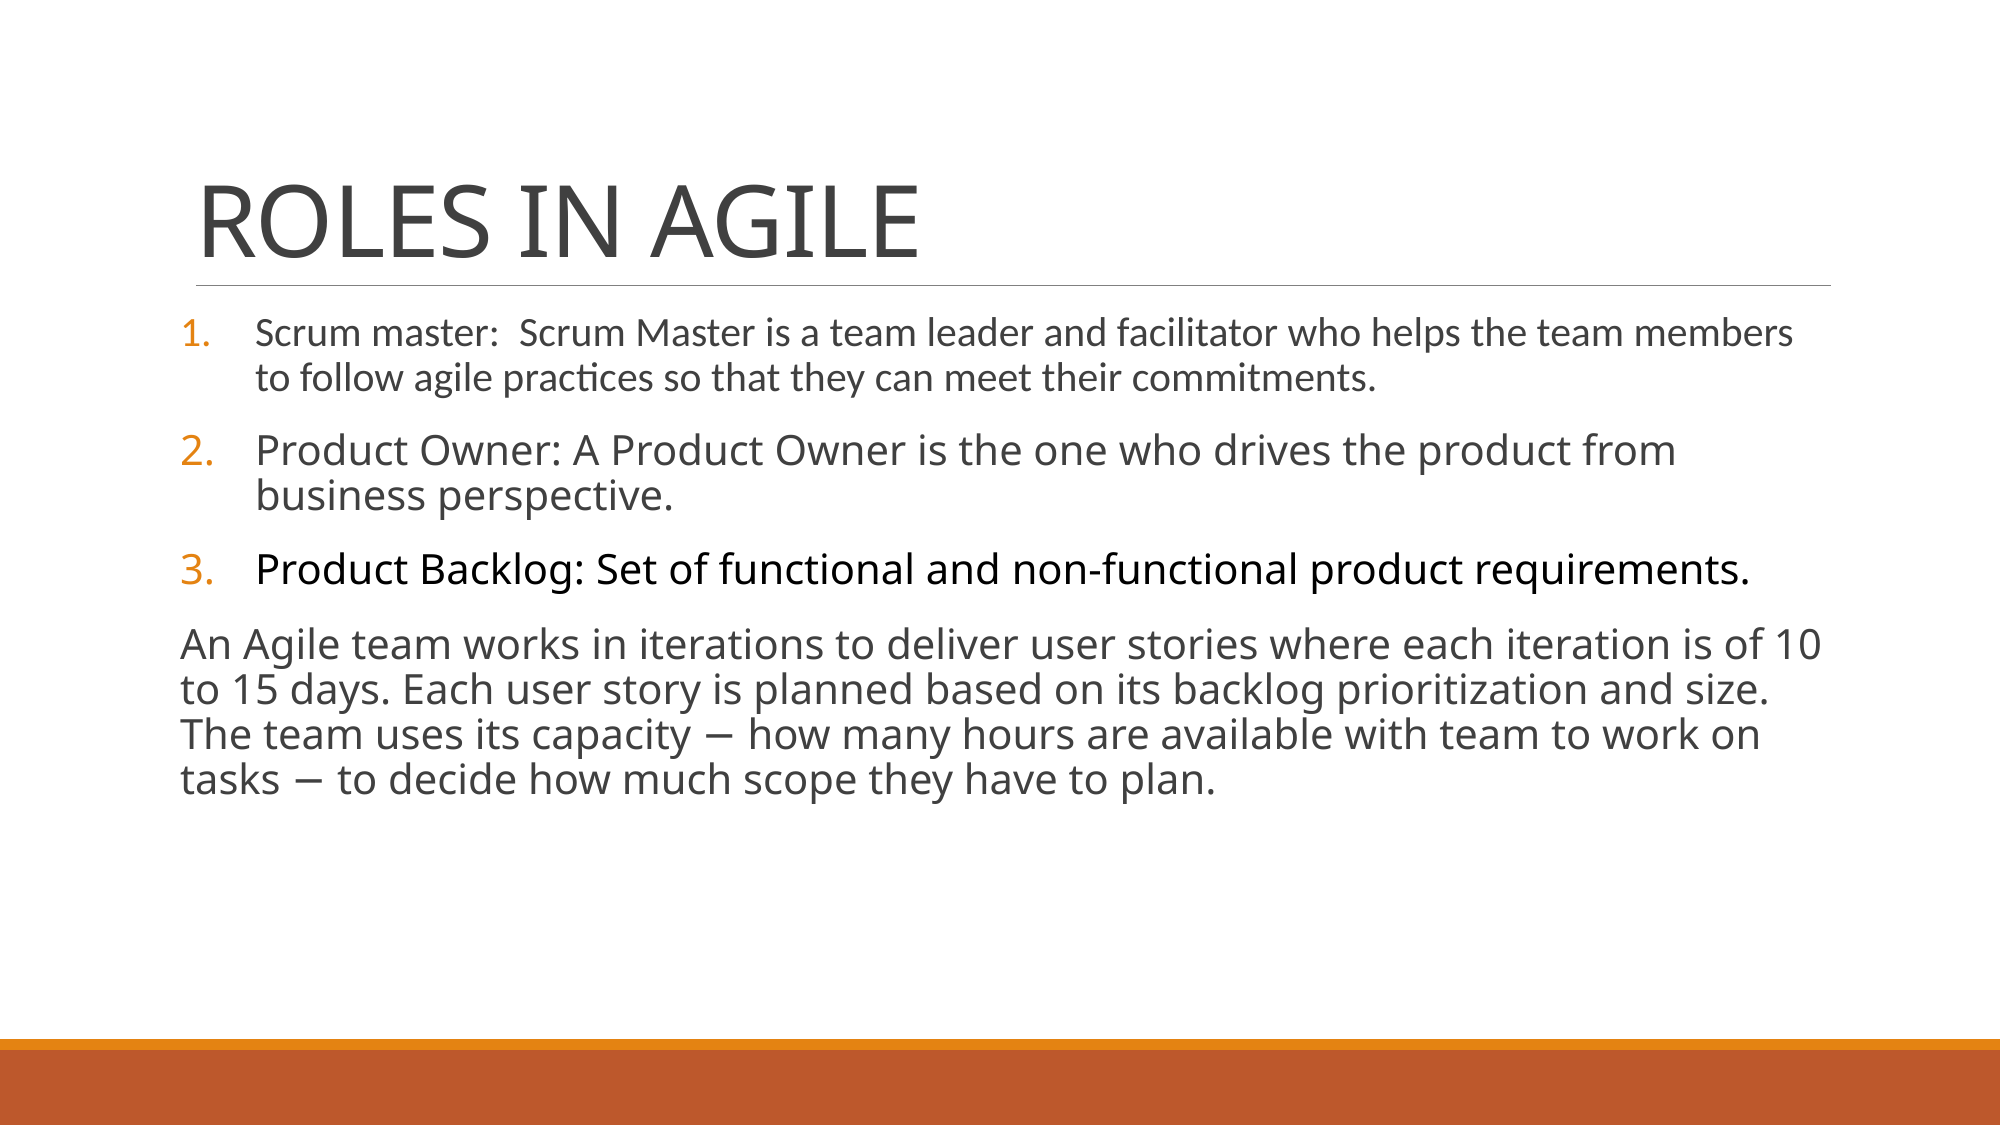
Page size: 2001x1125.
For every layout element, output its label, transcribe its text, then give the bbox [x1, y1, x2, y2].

list Scrum master: Scrum Master is a team leader and facilitator who helps the team members to follow agile practices so that they can meet their commitments. Product Owner: A Product Owner is the one who drives the product from business perspective. Product Backlog: Set of functional and non-functional product requirements. An Agile team works in iterations to deliver user stories where each iteration is of 10 to 15 days. Each user story is planned based on its backlog prioritization and size. The team uses its capacity − how many hours are available with team to work on tasks − to decide how much scope they have to plan. [180, 302, 1830, 963]
title ROLES IN AGILE [180, 47, 1830, 285]
